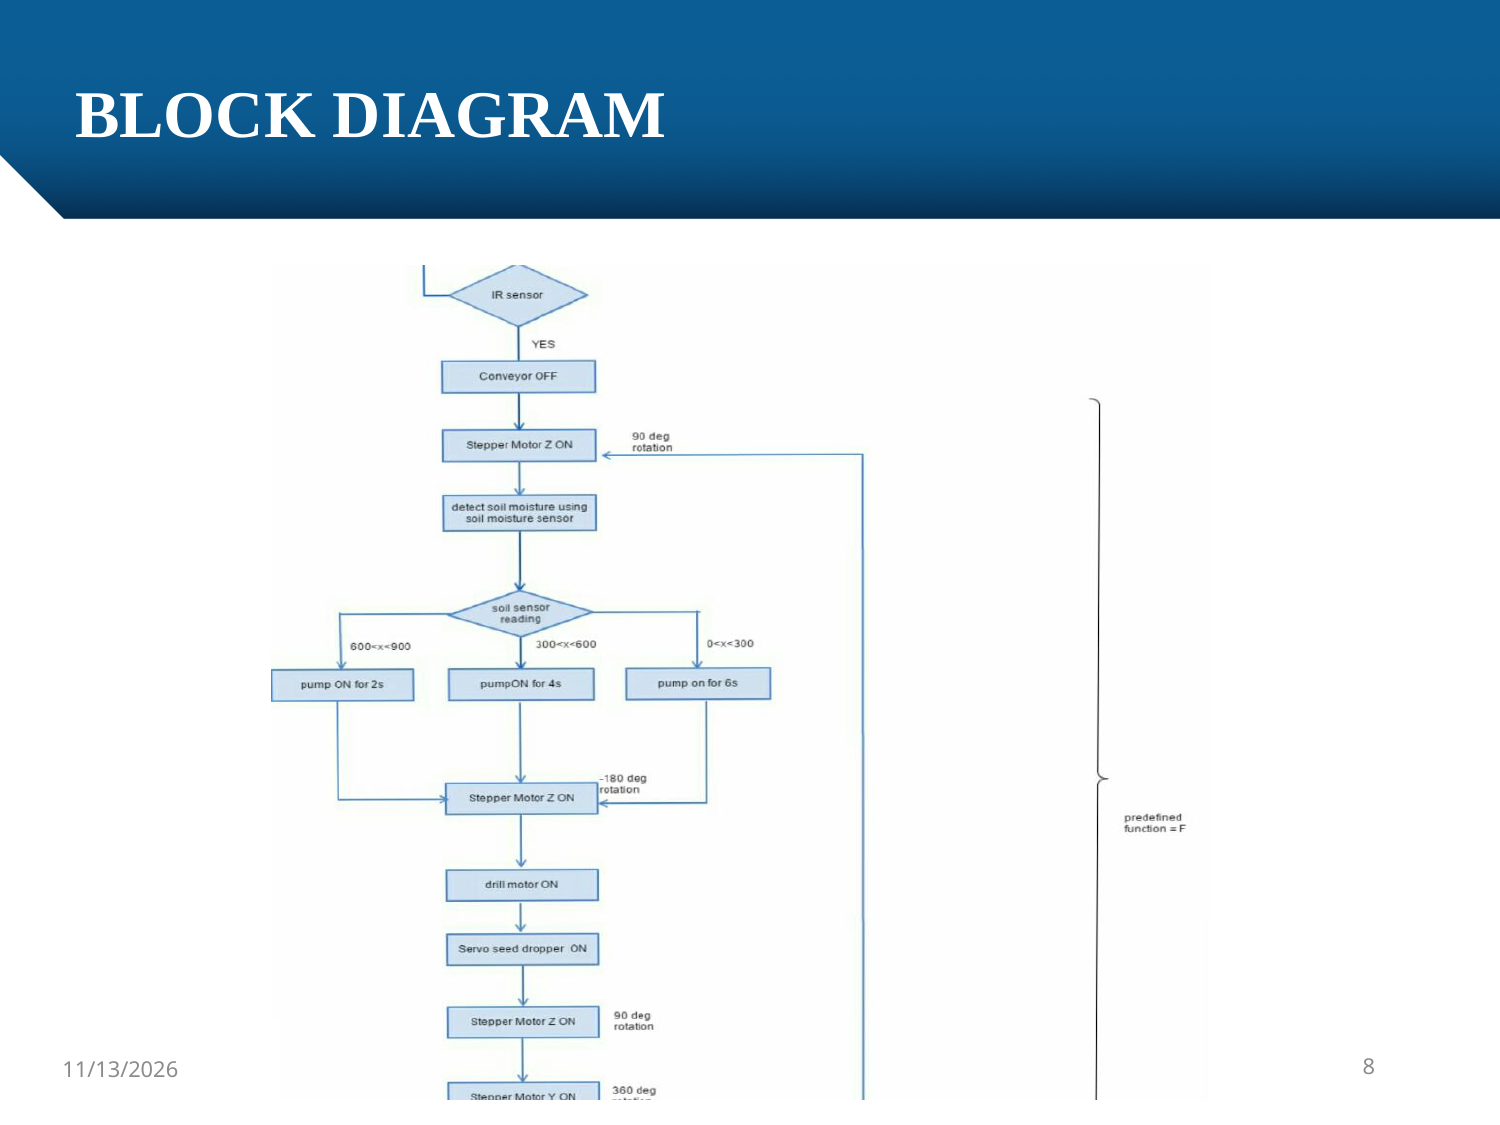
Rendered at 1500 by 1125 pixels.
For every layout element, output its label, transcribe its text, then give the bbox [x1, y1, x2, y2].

slide_number 8 [1362, 1037, 1422, 1098]
picture [0, 0, 1500, 1125]
title BLOCK DIAGRAM [59, 21, 1426, 199]
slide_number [62, 1040, 265, 1100]
